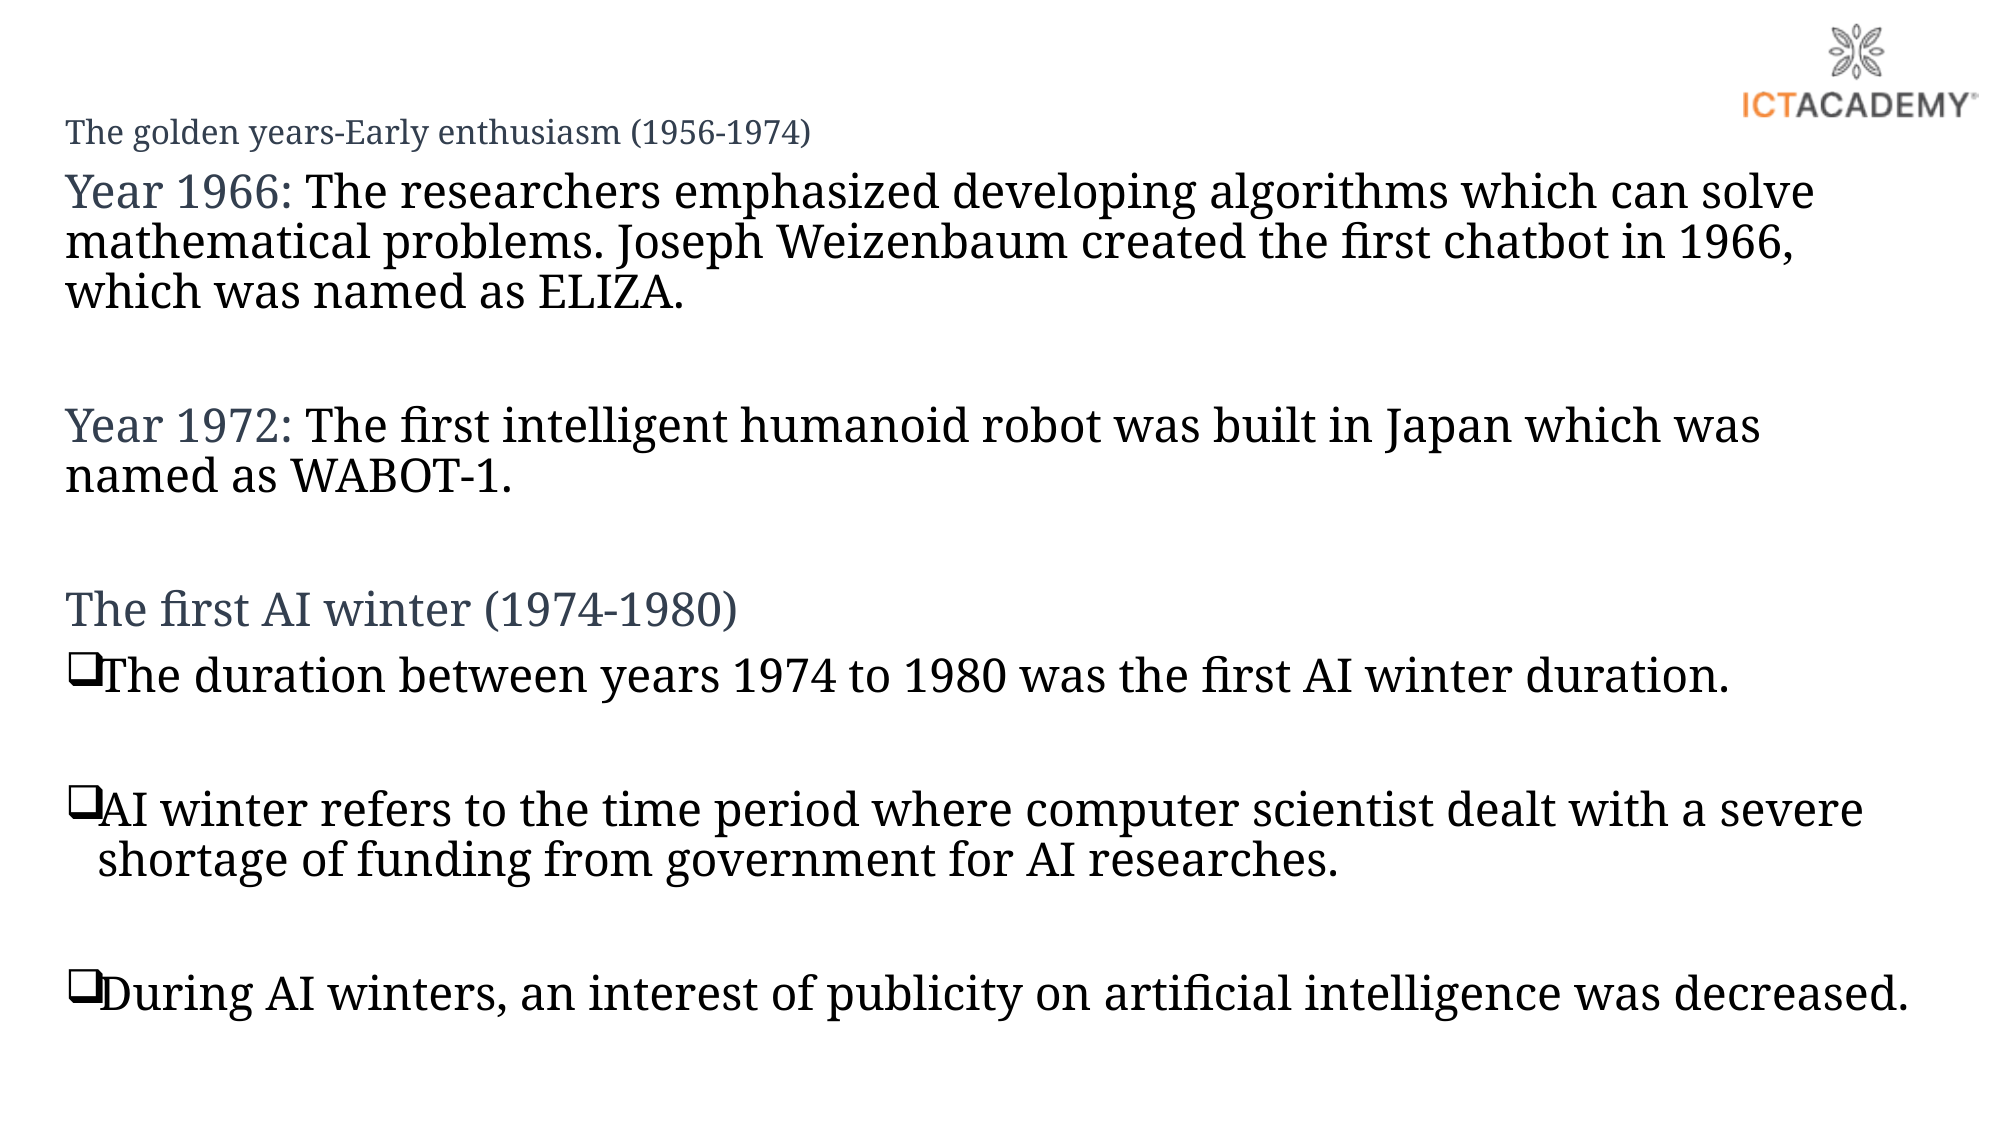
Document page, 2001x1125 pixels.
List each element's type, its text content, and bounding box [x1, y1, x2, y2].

list The golden years-Early enthusiasm (1956-1974) Year 1966: The researchers emphasized developing algorithms which can solve mathematical problems. Joseph Weizenbaum created the first chatbot in 1966, which was named as ELIZA. Year 1972: The first intelligent humanoid robot was built in Japan which was named as WABOT-1. The first AI winter (1974-1980) The duration between years 1974 to 1980 was the first AI winter duration. AI winter refers to the time period where computer scientist dealt with a severe shortage of funding from government for AI researches. During AI winters, an interest of publicity on artificial intelligence was decreased. [50, 107, 1941, 1082]
picture [1743, 22, 1979, 120]
